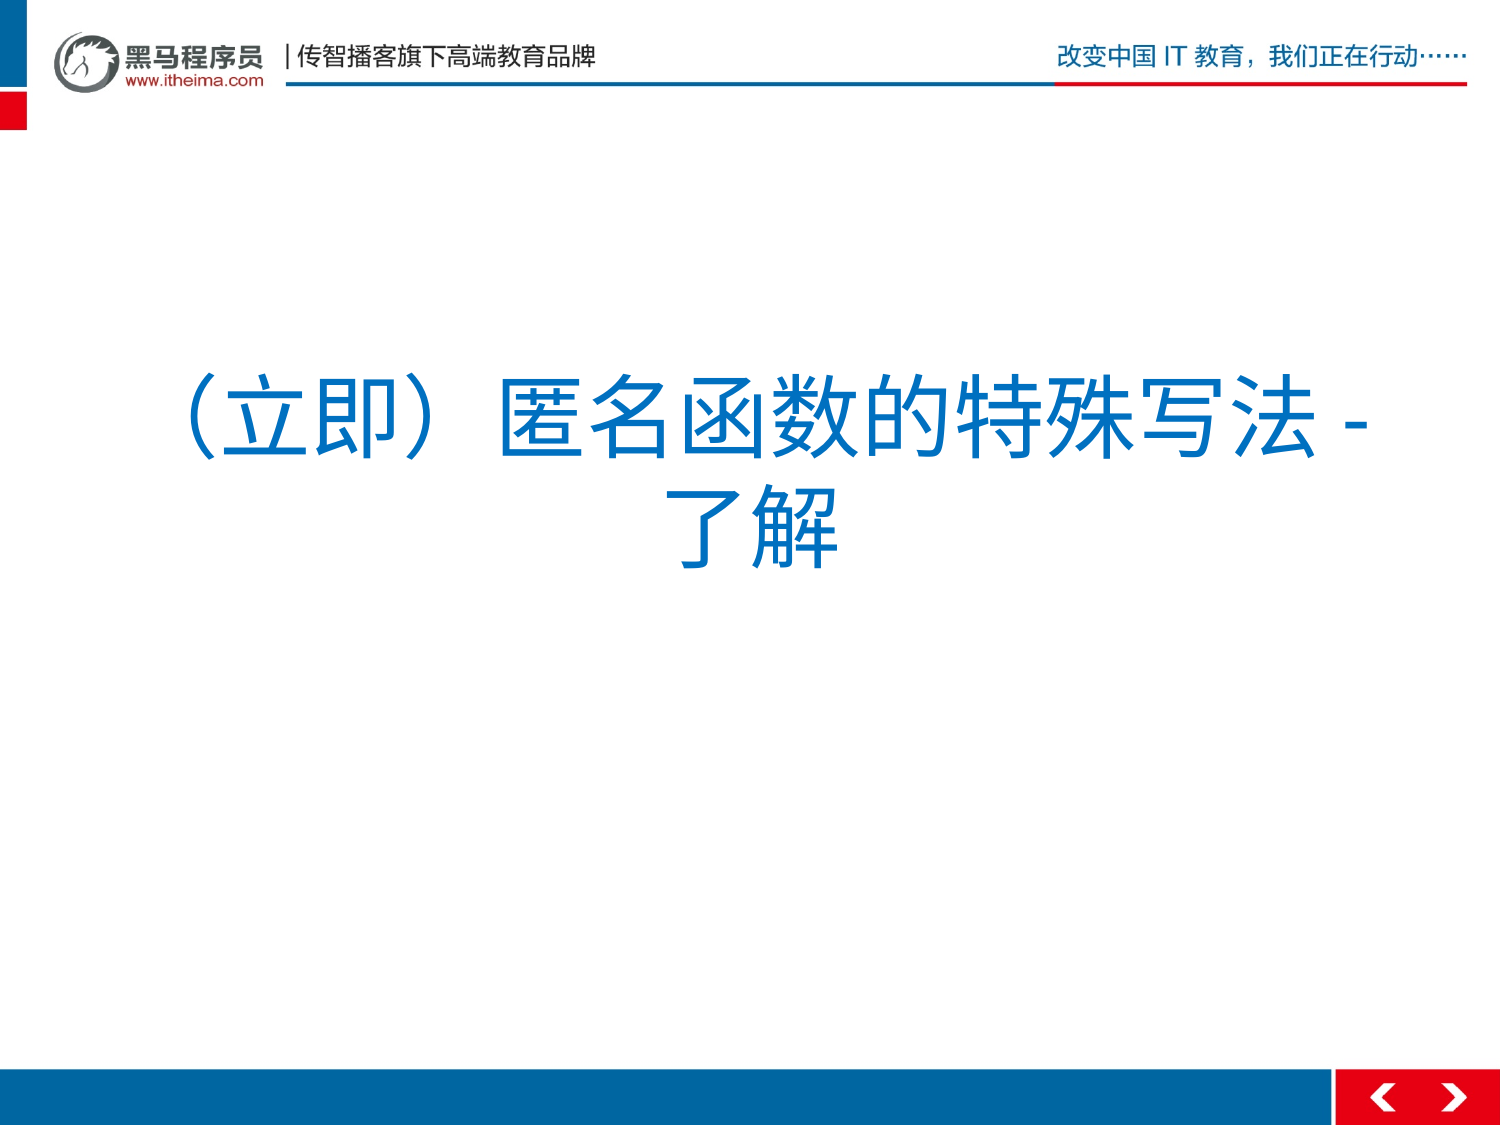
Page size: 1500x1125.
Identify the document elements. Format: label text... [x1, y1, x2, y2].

picture [0, 0, 1500, 1125]
title （立即）匿名函数的特殊写法-了解 [112, 349, 1388, 591]
